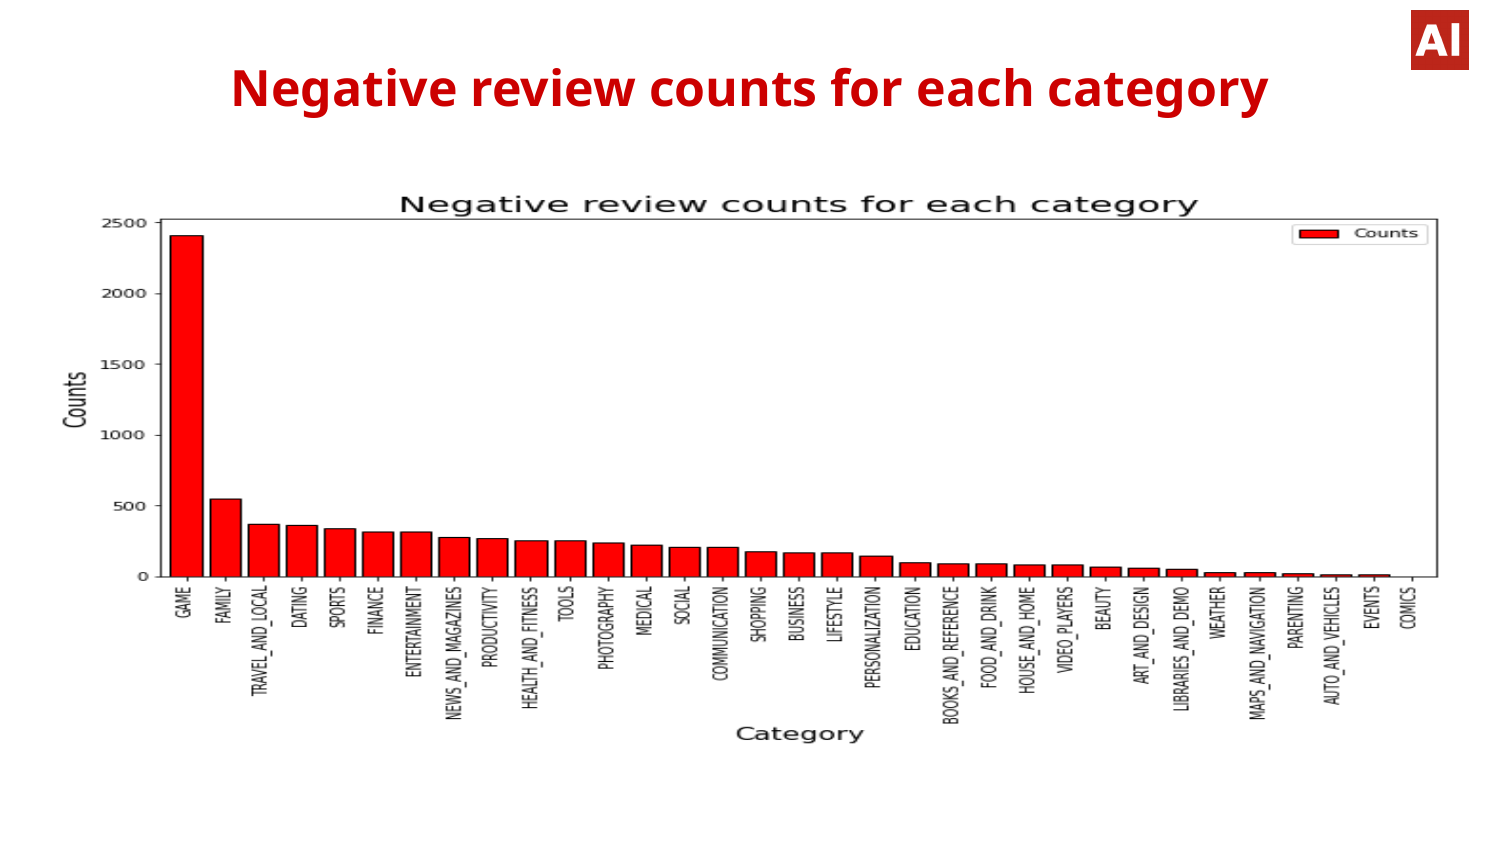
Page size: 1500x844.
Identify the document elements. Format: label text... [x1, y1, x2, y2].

picture [50, 188, 1450, 751]
picture [1411, 10, 1469, 70]
title Negative review counts for each category [51, 37, 1449, 132]
